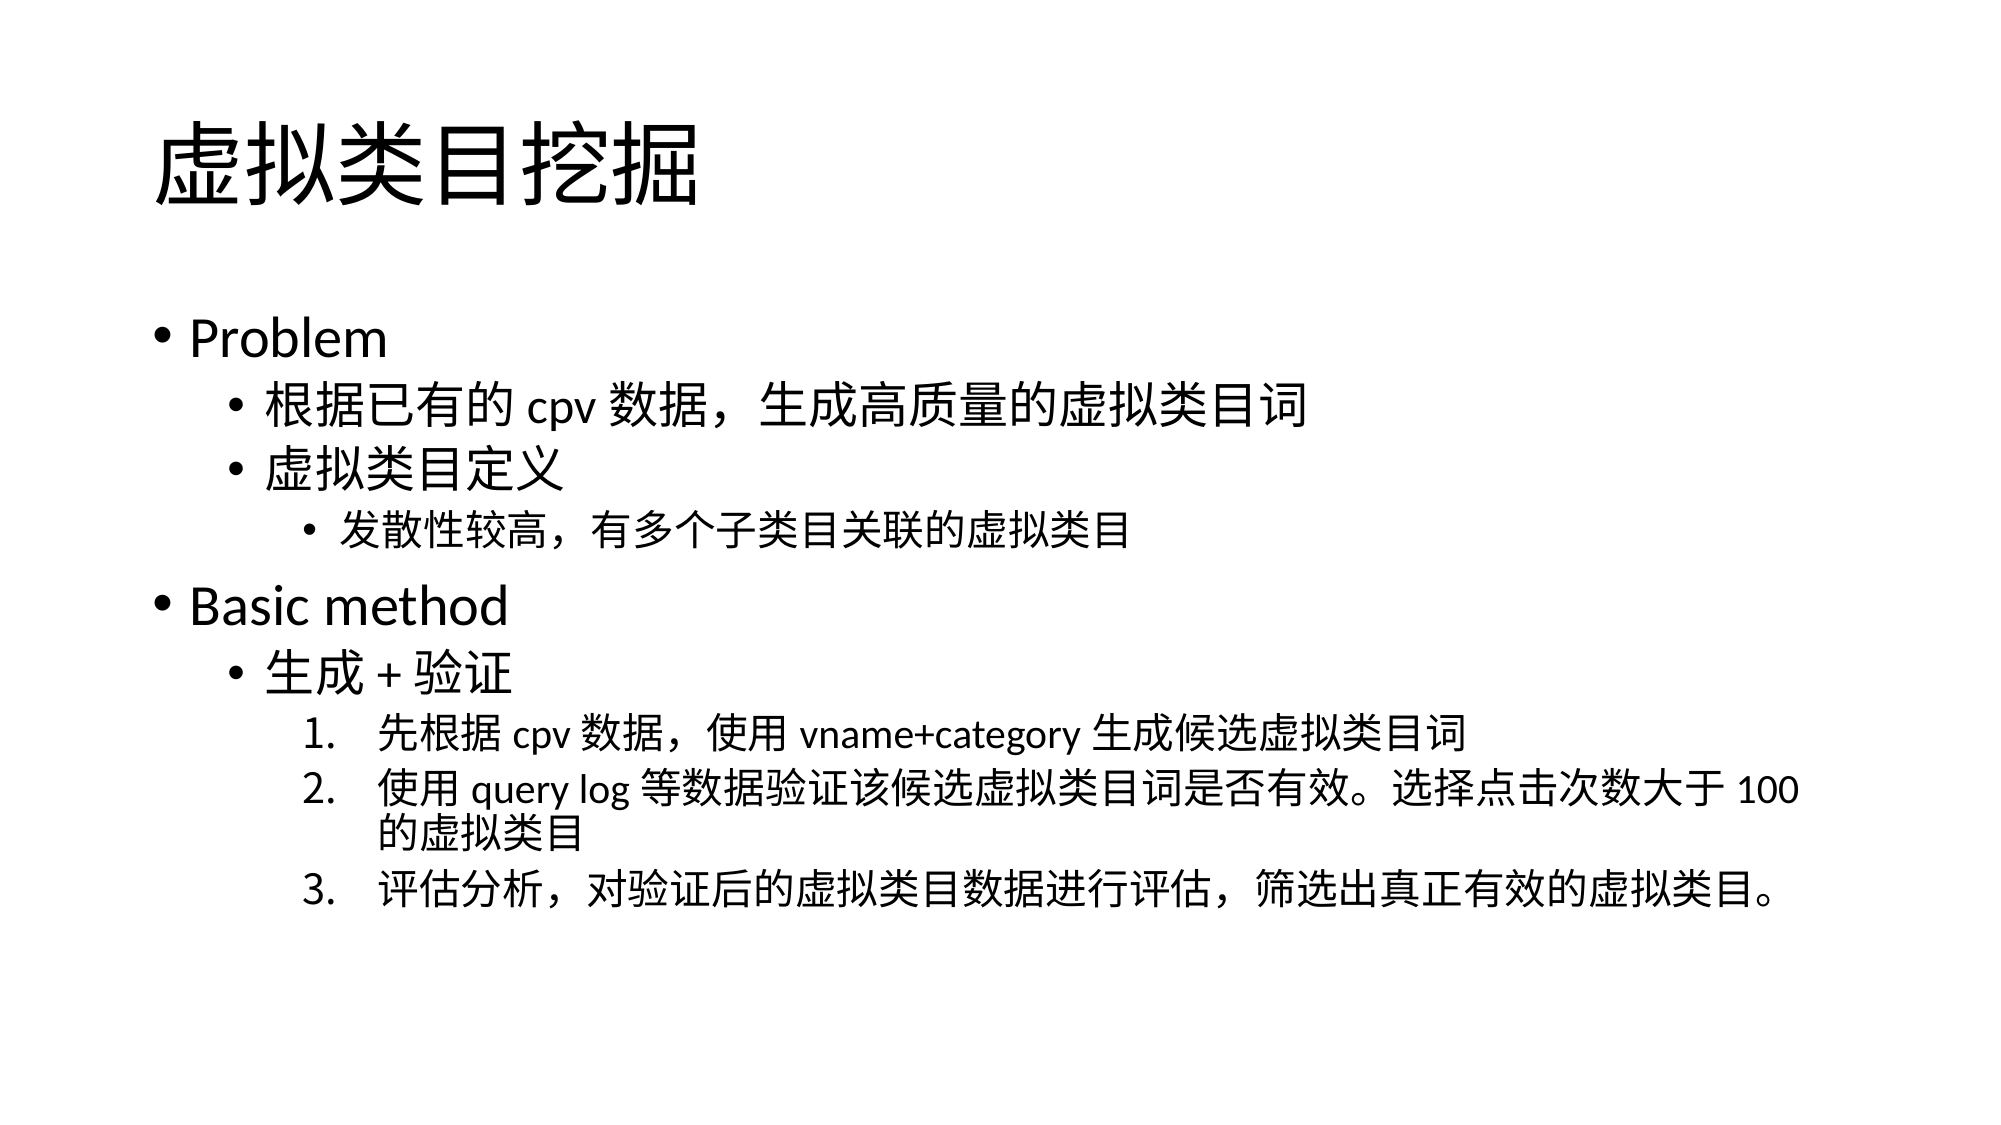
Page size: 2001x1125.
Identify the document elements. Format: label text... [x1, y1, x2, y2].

list Problem 根据已有的cpv数据，生成高质量的虚拟类目词 虚拟类目定义 发散性较高，有多个子类目关联的虚拟类目 Basic method 生成+验证 先根据cpv数据，使用vname+category生成候选虚拟类目词 使用query log等数据验证该候选虚拟类目词是否有效。选择点击次数大于100的虚拟类目 评估分析，对验证后的虚拟类目数据进行评估，筛选出真正有效的虚拟类目。 [137, 299, 1863, 1014]
title 虚拟类目挖掘 [137, 59, 1863, 278]
